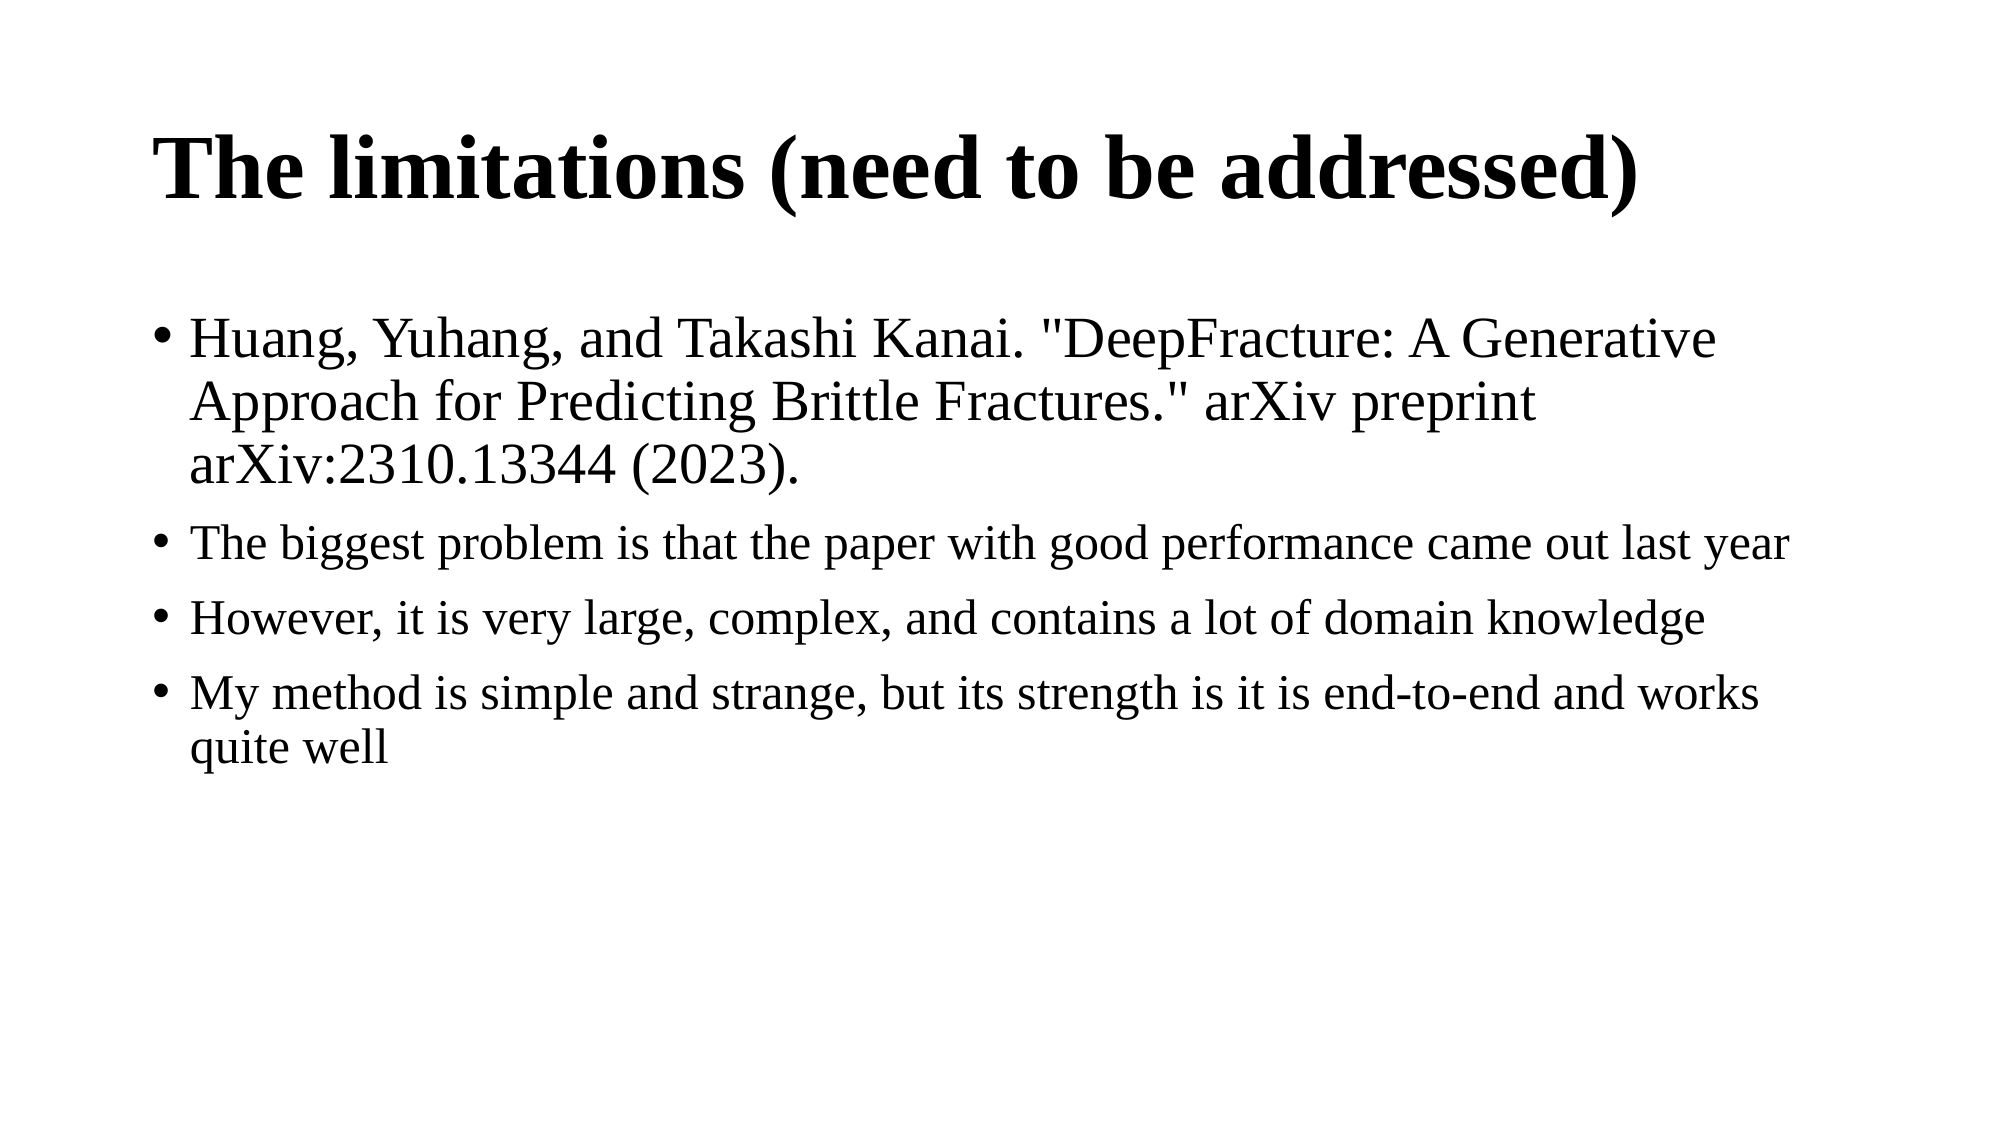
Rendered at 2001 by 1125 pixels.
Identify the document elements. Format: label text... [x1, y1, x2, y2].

title The limitations (need to be addressed) [137, 59, 1863, 278]
list Huang, Yuhang, and Takashi Kanai. "DeepFracture: A Generative Approach for Predicting Brittle Fractures." arXiv preprint arXiv:2310.13344 (2023). The biggest problem is that the paper with good performance came out last year However, it is very large, complex, and contains a lot of domain knowledge My method is simple and strange, but its strength is it is end-to-end and works quite well [137, 299, 1863, 1014]
